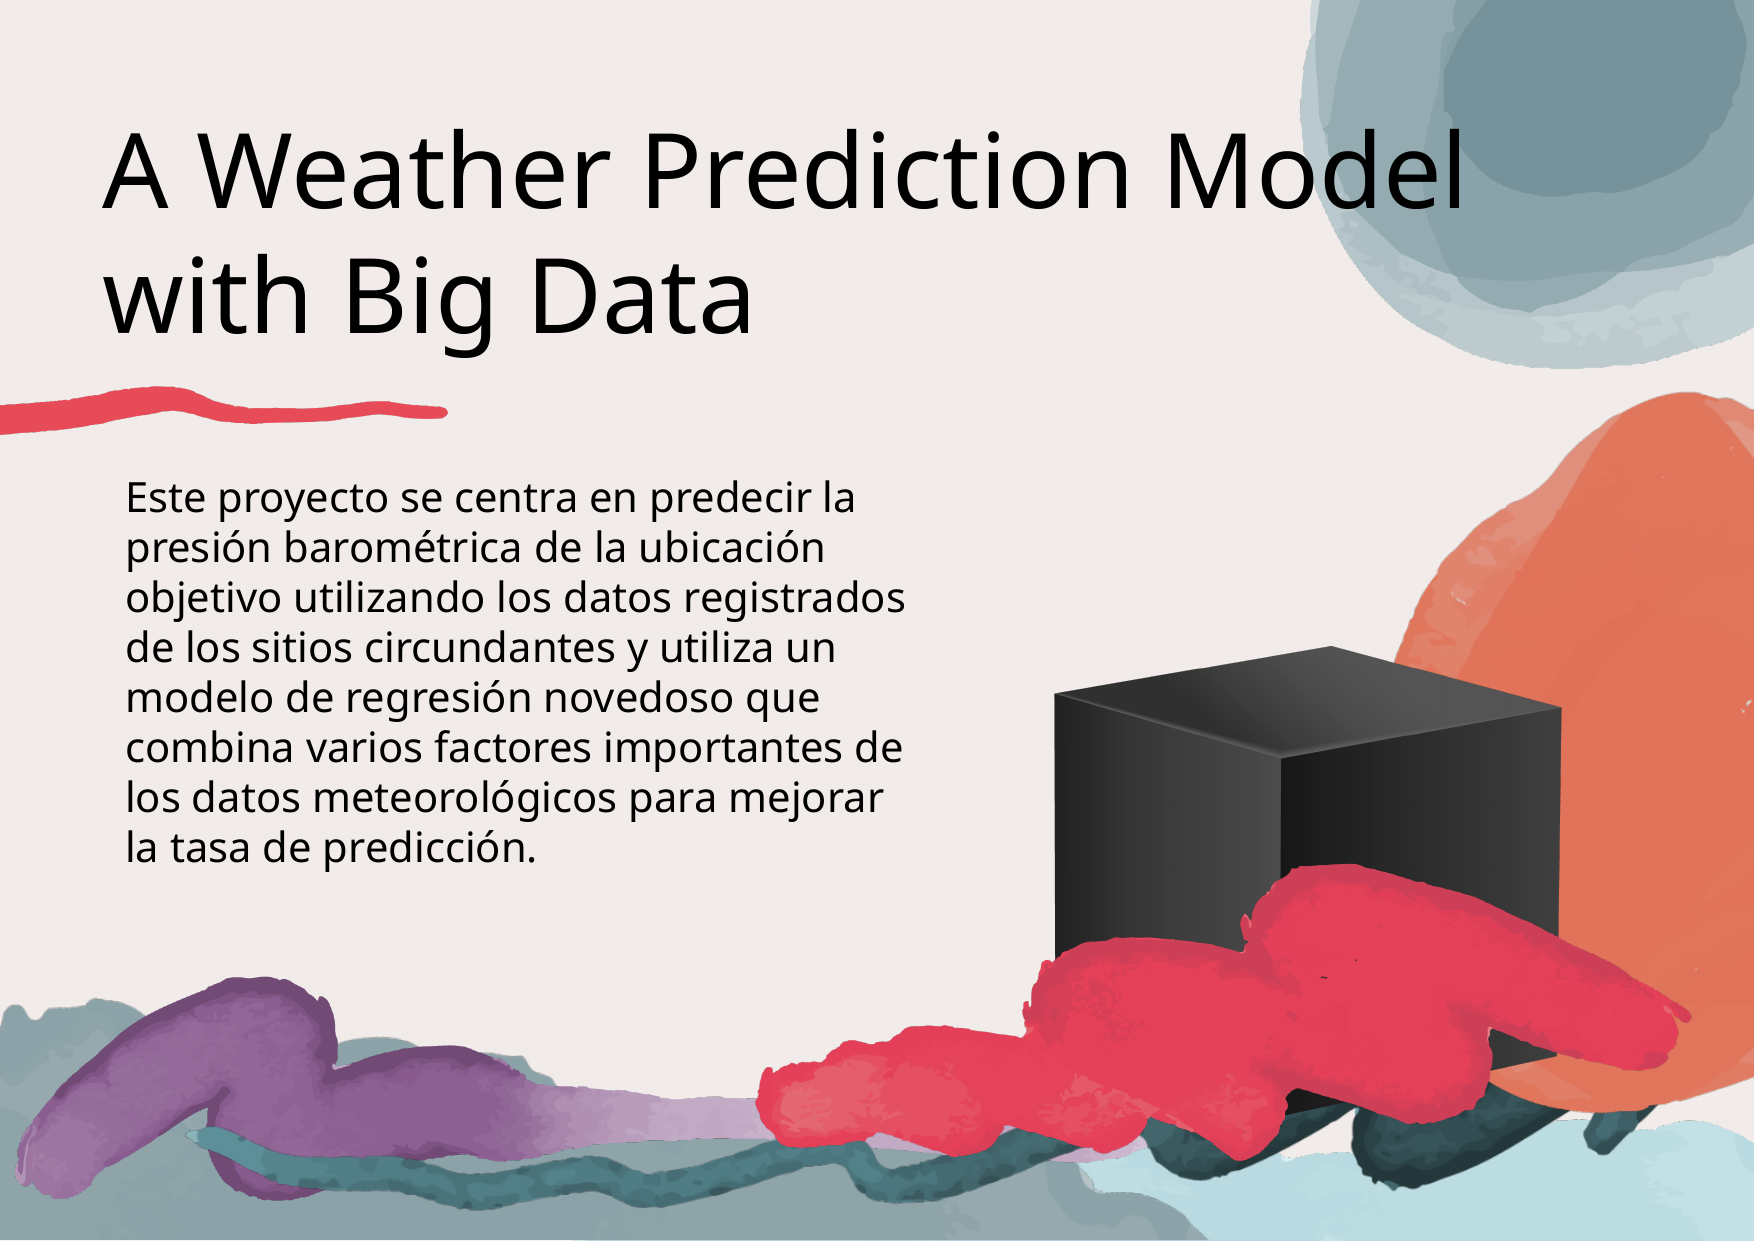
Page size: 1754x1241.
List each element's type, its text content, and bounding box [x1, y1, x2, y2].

picture [0, 368, 488, 458]
title A Weather Prediction Model with Big Data [83, 85, 1276, 369]
picture [0, 0, 1754, 1241]
list Este proyecto se centra en predecir la presión barométrica de la ubicación objetivo utilizando los datos registrados de los sitios circundantes y utiliza un modelo de regresión novedoso que combina varios factores importantes de los datos meteorológicos para mejorar la tasa de predicción. [106, 451, 937, 936]
